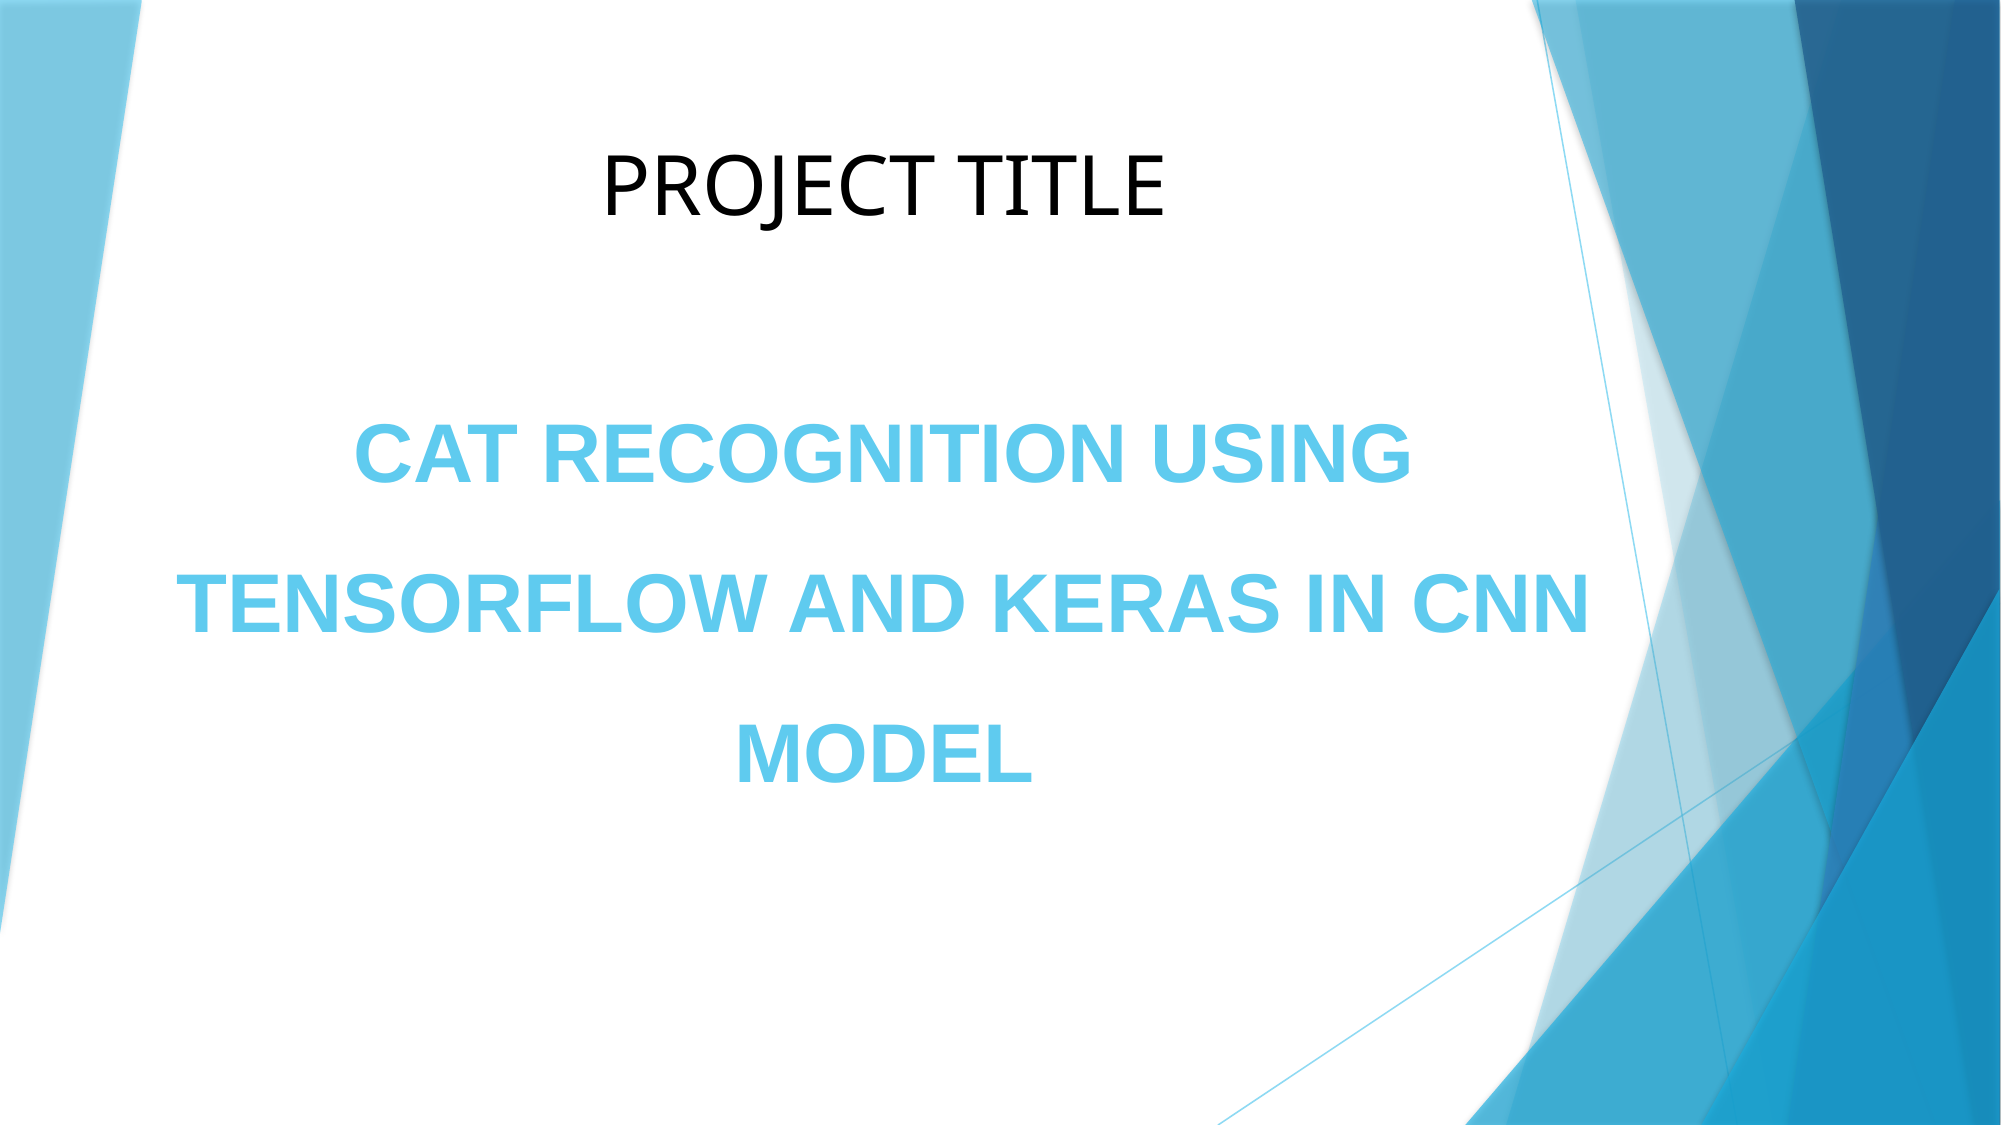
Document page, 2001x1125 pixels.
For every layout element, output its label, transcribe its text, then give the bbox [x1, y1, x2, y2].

subtitle PROJECT TITLE [247, 53, 1522, 303]
title CAT RECOGNITION USING TENSORFLOW AND KERAS IN CNN MODEL [156, 218, 1612, 907]
